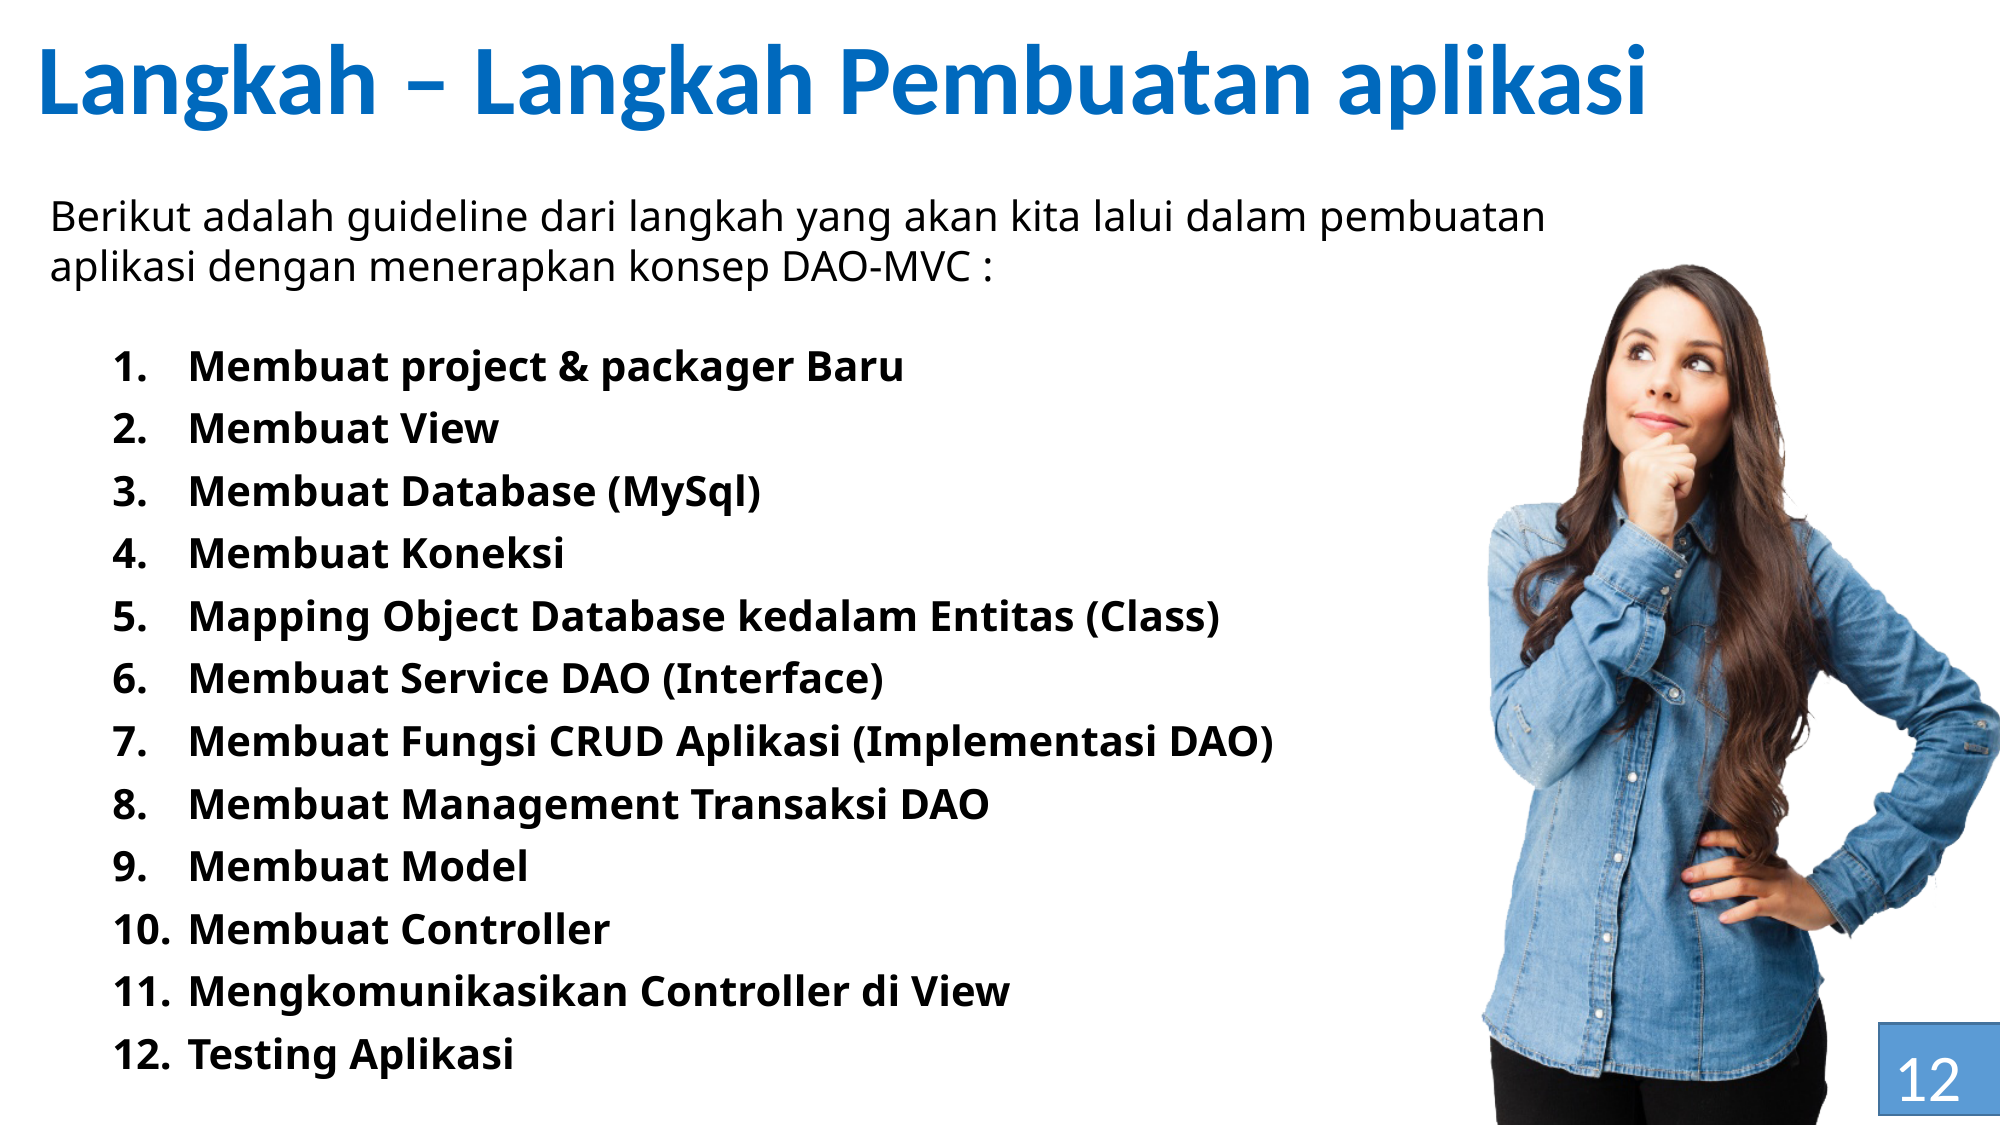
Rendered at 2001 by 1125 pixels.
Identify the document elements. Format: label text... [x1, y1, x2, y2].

text_box Berikut adalah guideline dari langkah yang akan kita lalui dalam pembuatan aplikasi dengan menerapkan konsep DAO-MVC : [34, 181, 1345, 297]
text_box Membuat project & packager Baru Membuat View Membuat Database (MySql) Membuat Koneksi Mapping Object Database kedalam Entitas (Class) Membuat Service DAO (Interface) Membuat Fungsi CRUD Aplikasi (Implementasi DAO) Membuat Management Transaksi DAO Membuat Model Membuat Controller Mengkomunikasikan Controller di View Testing Aplikasi [97, 332, 1345, 1085]
picture [1345, 181, 2000, 1125]
text_box Langkah – Langkah Pembuatan aplikasi [22, 7, 1941, 143]
